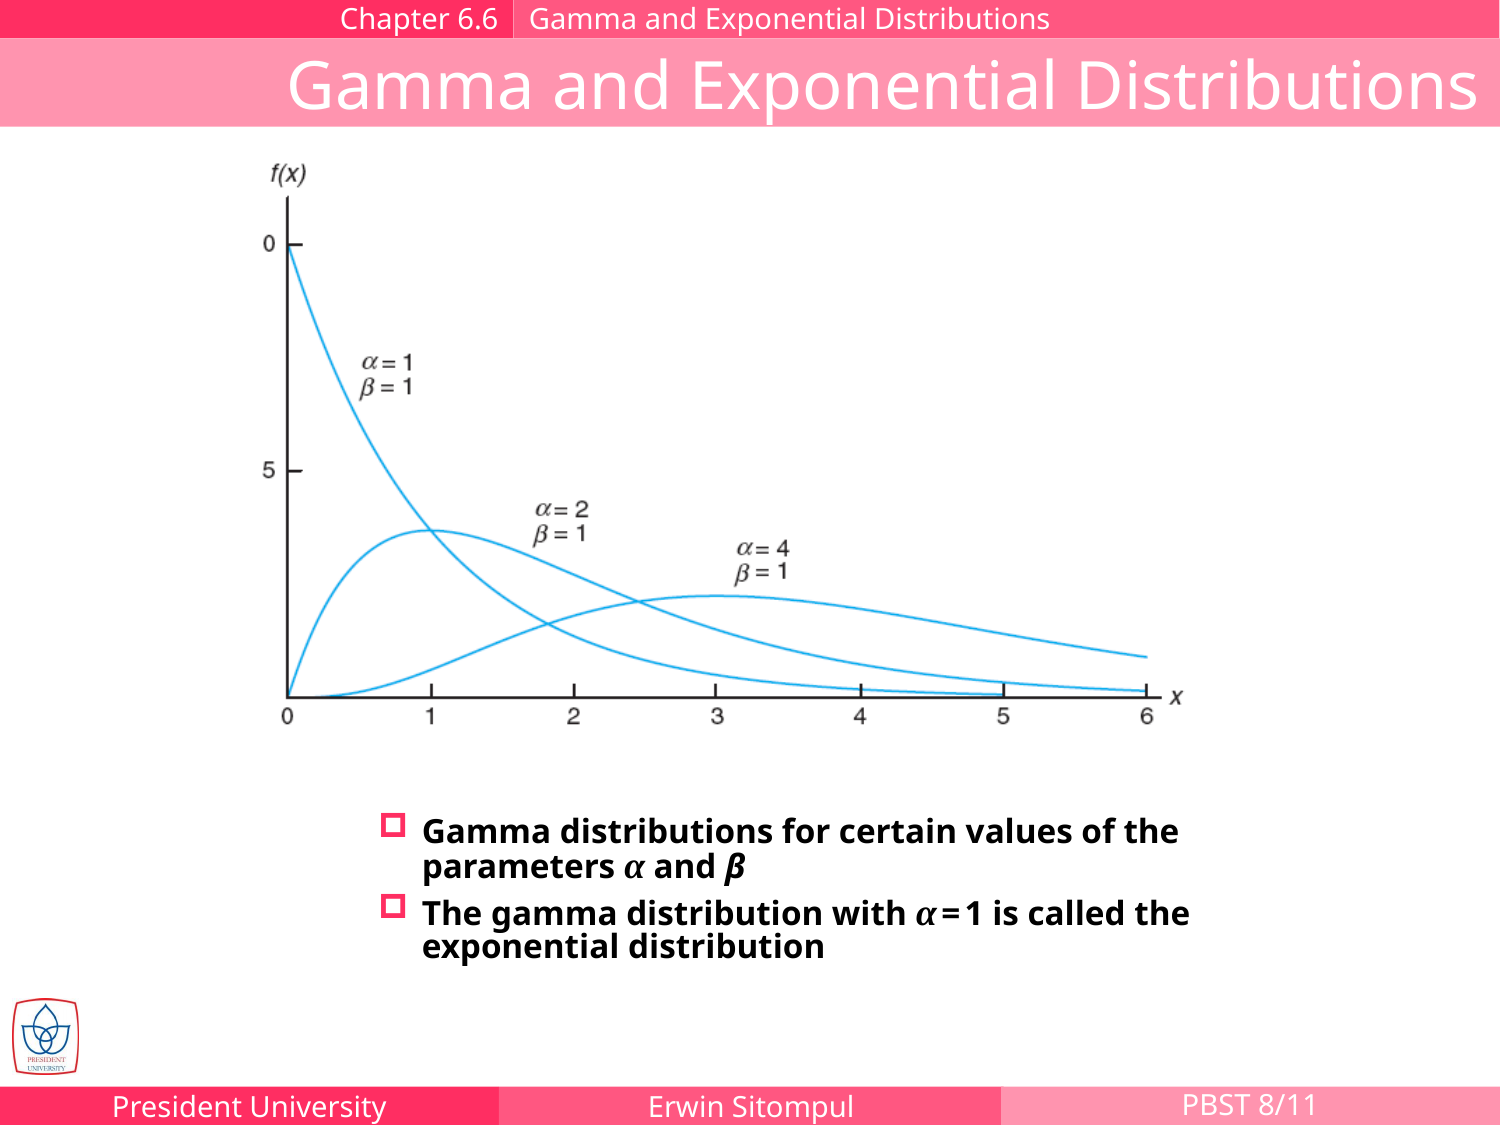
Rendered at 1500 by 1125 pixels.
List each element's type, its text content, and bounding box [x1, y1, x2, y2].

text_box Gamma distributions for certain values of the parameters α and β The gamma distribution with α = 1 is called the exponential distribution [363, 810, 1261, 964]
text_box Chapter 6.6 [0, 2, 514, 41]
picture [261, 153, 1190, 738]
picture [12, 998, 79, 1075]
text_box Gamma and Exponential Distributions [514, 2, 1500, 41]
text_box Gamma and Exponential Distributions [0, 45, 1496, 120]
